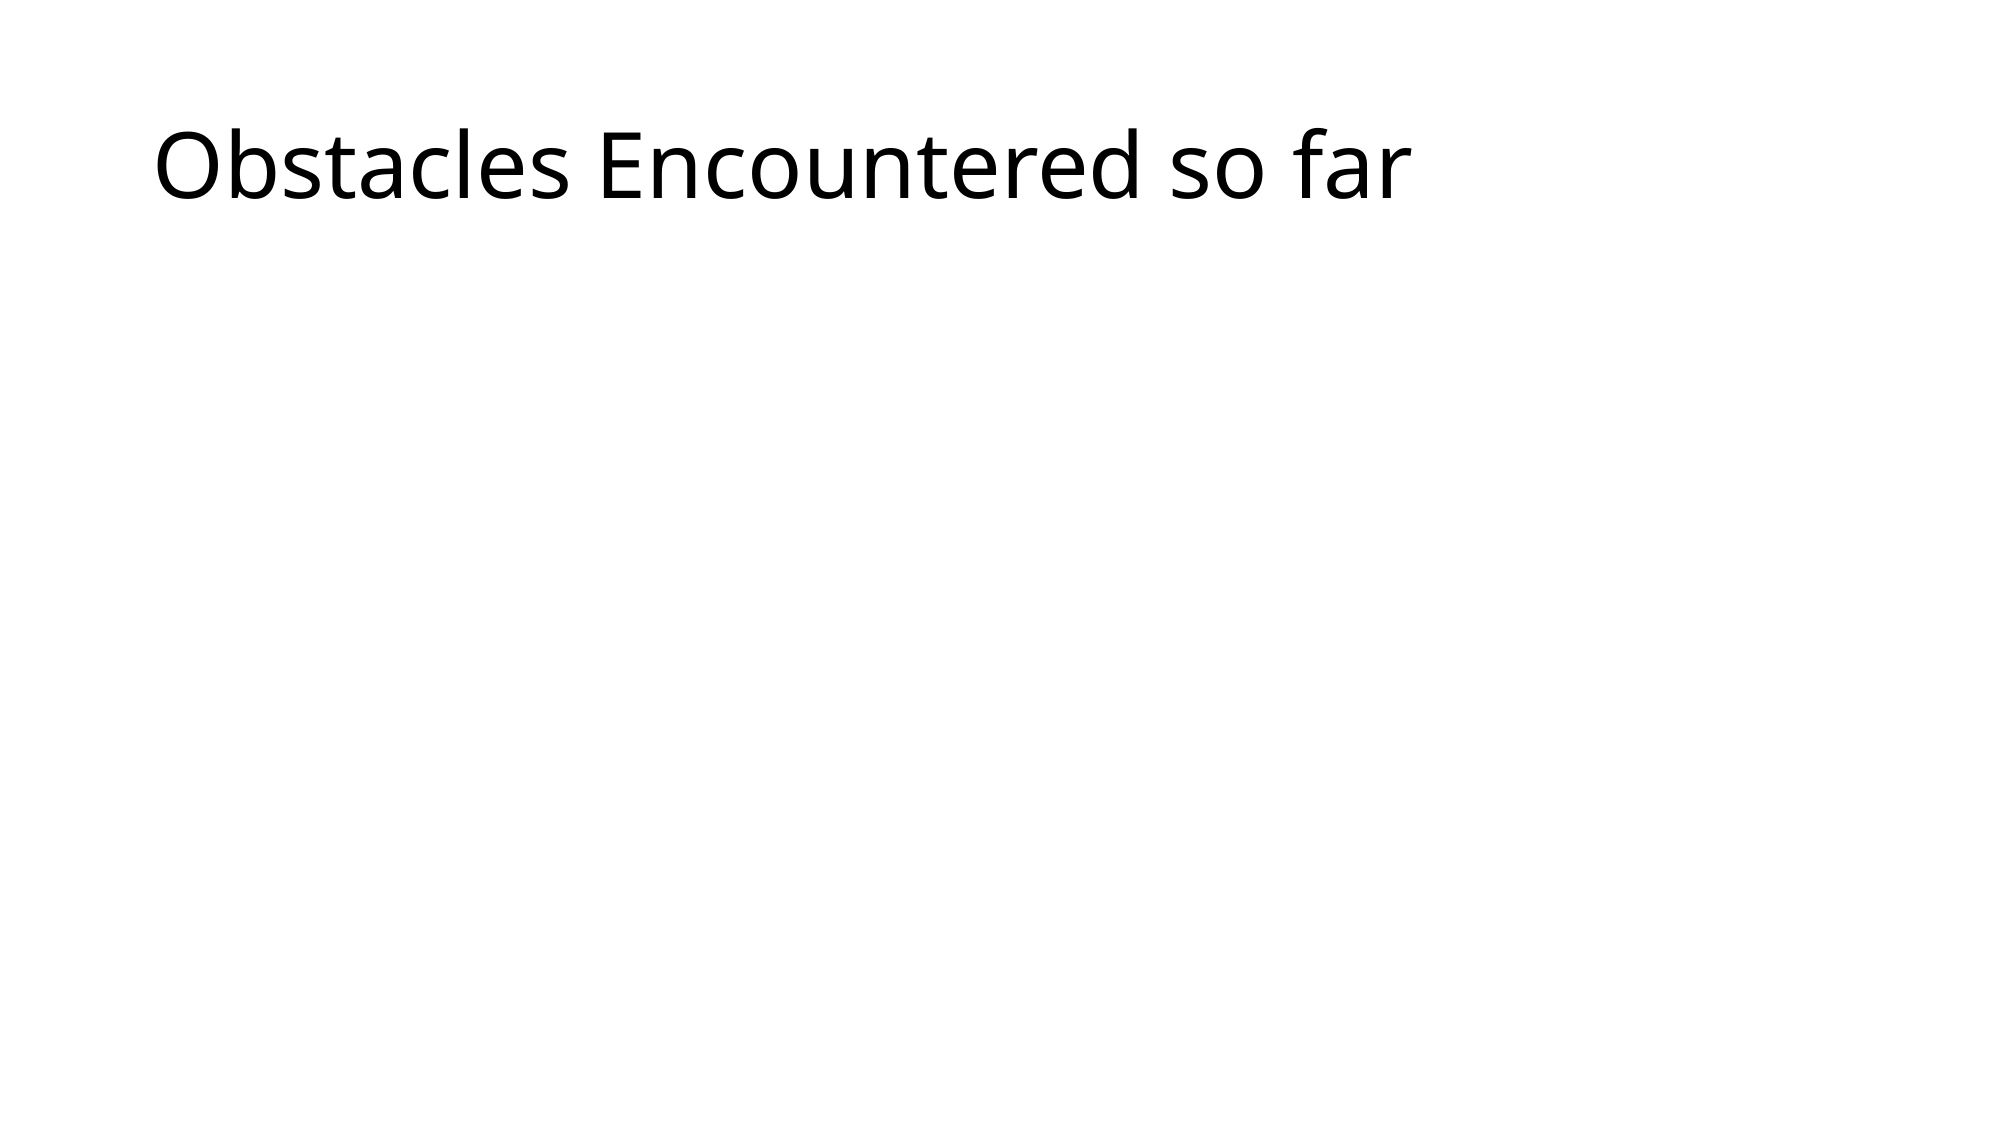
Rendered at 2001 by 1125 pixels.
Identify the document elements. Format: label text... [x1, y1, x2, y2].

title Obstacles Encountered so far [137, 59, 1863, 278]
